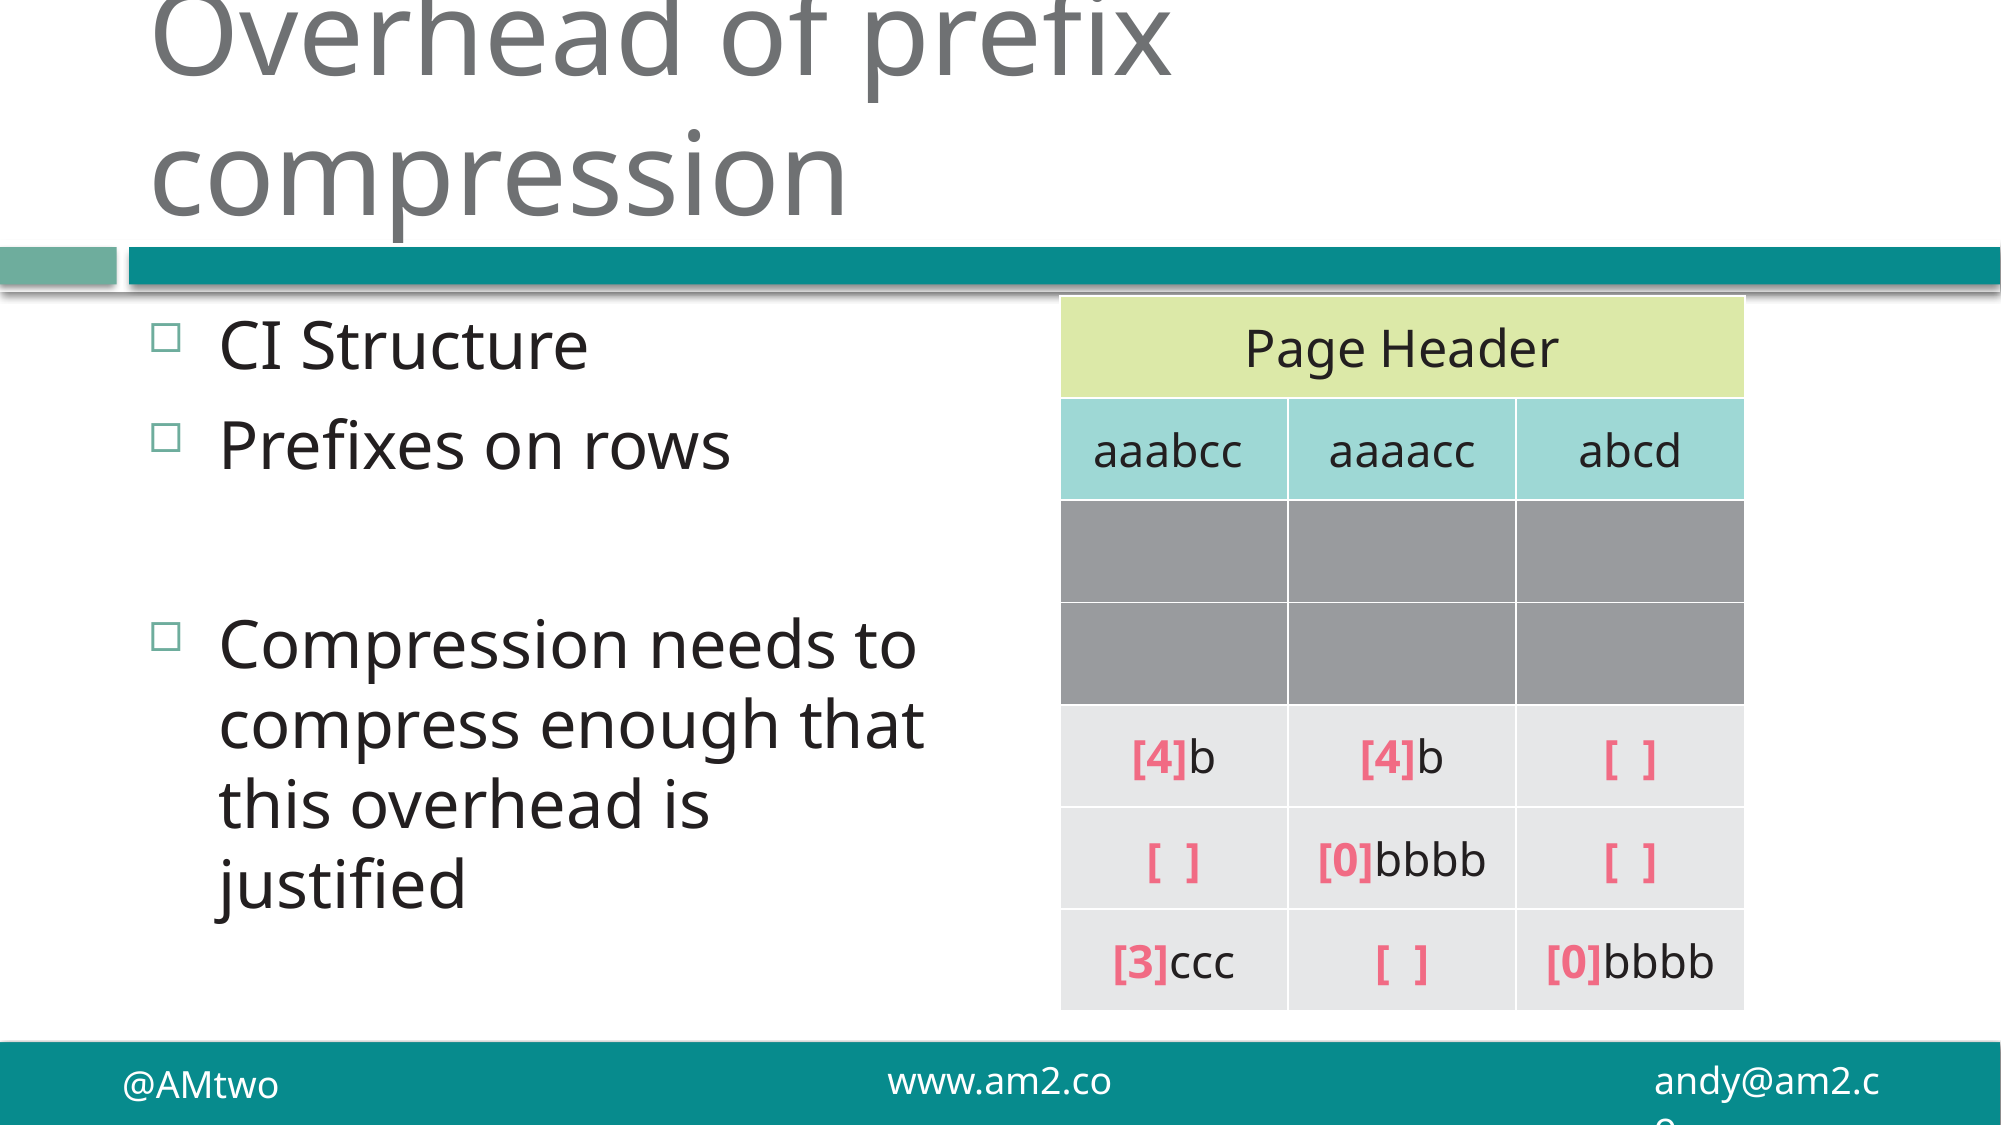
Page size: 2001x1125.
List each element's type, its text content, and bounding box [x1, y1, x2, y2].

table_cell [ ] [1289, 910, 1515, 1010]
table_cell [0]bbbb [1517, 910, 1744, 1010]
list CI Structure Prefixes on rows Compression needs to compress enough that this overhead is justified [133, 295, 984, 1011]
table_cell abcd [1517, 399, 1744, 499]
table_cell [1289, 501, 1515, 602]
title Overhead of prefix compression [133, 25, 1917, 246]
table_cell aaaacc [1289, 399, 1515, 499]
table_cell [ ] [1517, 706, 1744, 806]
table_cell [1517, 501, 1744, 602]
table_cell [1289, 603, 1515, 704]
table_cell [1517, 603, 1744, 704]
table_cell [ ] [1517, 808, 1744, 908]
table_header Page Header [1061, 297, 1744, 397]
table_cell aaabcc [1061, 399, 1287, 499]
table_cell [1061, 501, 1287, 602]
table_cell [1061, 603, 1287, 704]
table_cell [ ] [1061, 808, 1287, 908]
table_cell [4]b [1289, 706, 1515, 806]
table_cell [0]bbbb [1289, 808, 1515, 908]
table_cell [3]ccc [1061, 910, 1287, 1010]
table_cell [4]b [1061, 706, 1287, 806]
